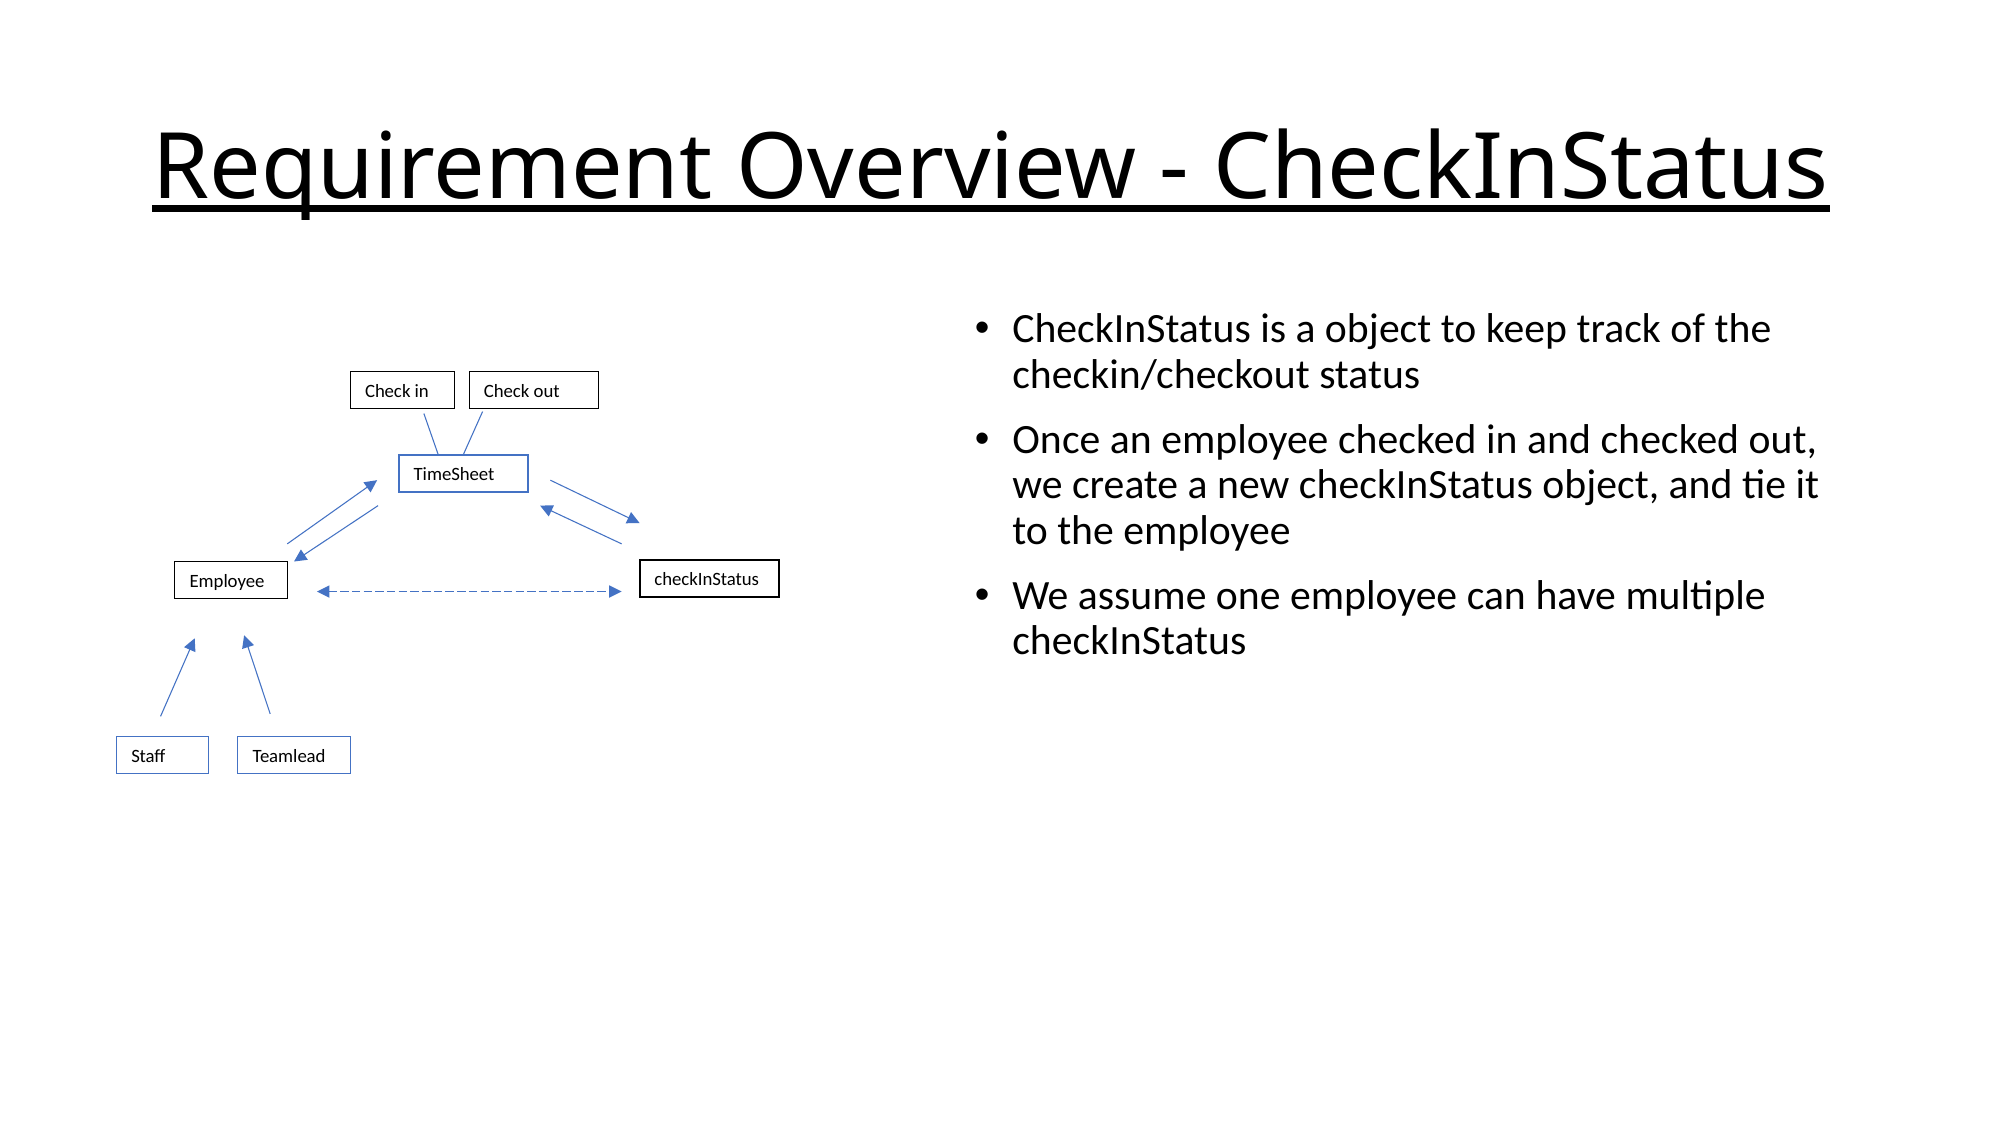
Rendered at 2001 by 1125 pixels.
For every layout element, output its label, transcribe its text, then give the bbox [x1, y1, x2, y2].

list CheckInStatus is a object to keep track of the checkin/checkout status Once an employee checked in and checked out, we create a new checkInStatus object, and tie it to the employee We assume one employee can have multiple checkInStatus [959, 299, 1863, 1014]
title Requirement Overview - CheckInStatus [137, 59, 1863, 278]
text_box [62, 357, 892, 922]
